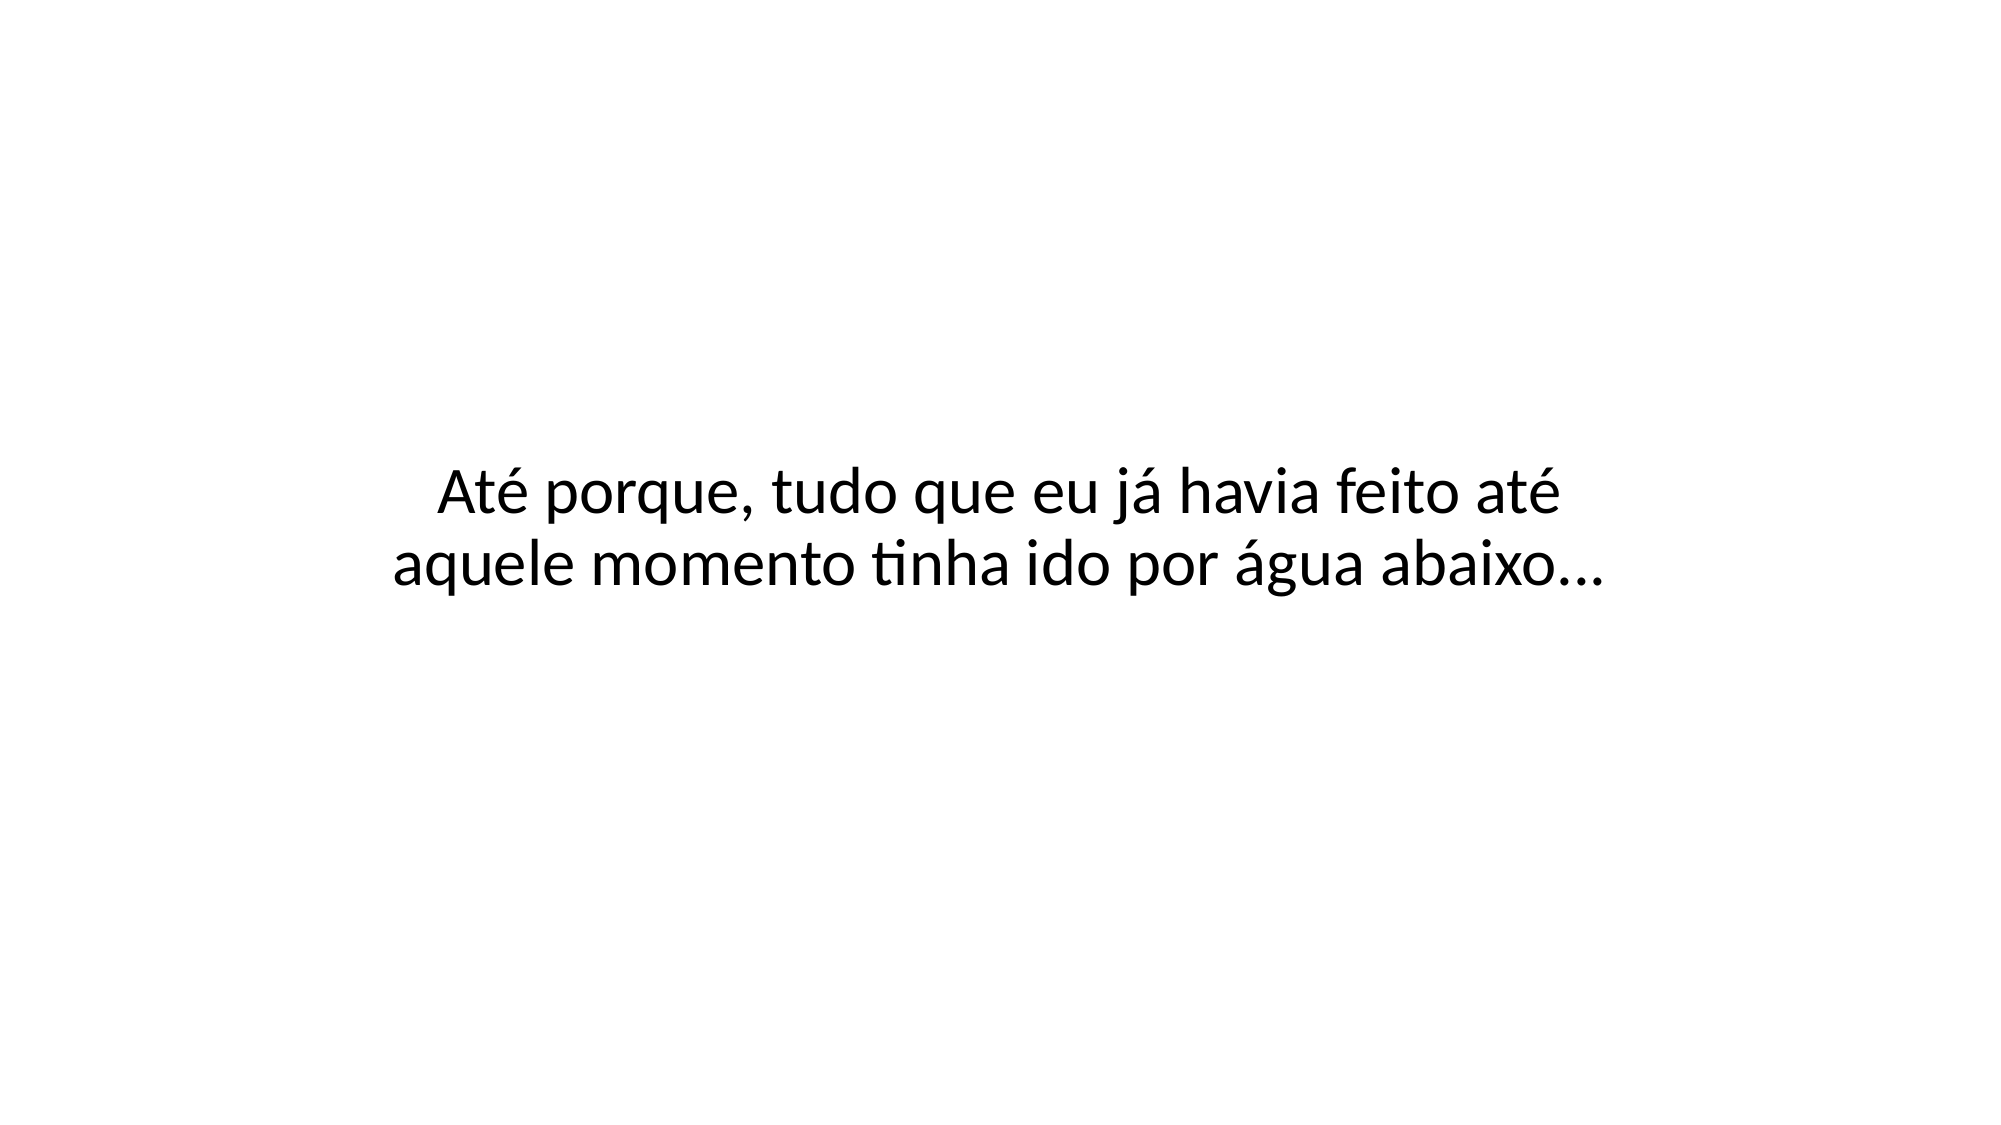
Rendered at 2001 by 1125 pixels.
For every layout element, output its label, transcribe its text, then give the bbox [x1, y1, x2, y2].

list Até porque, tudo que eu já havia feito até aquele momento tinha ido por água abaixo... [348, 448, 1652, 677]
